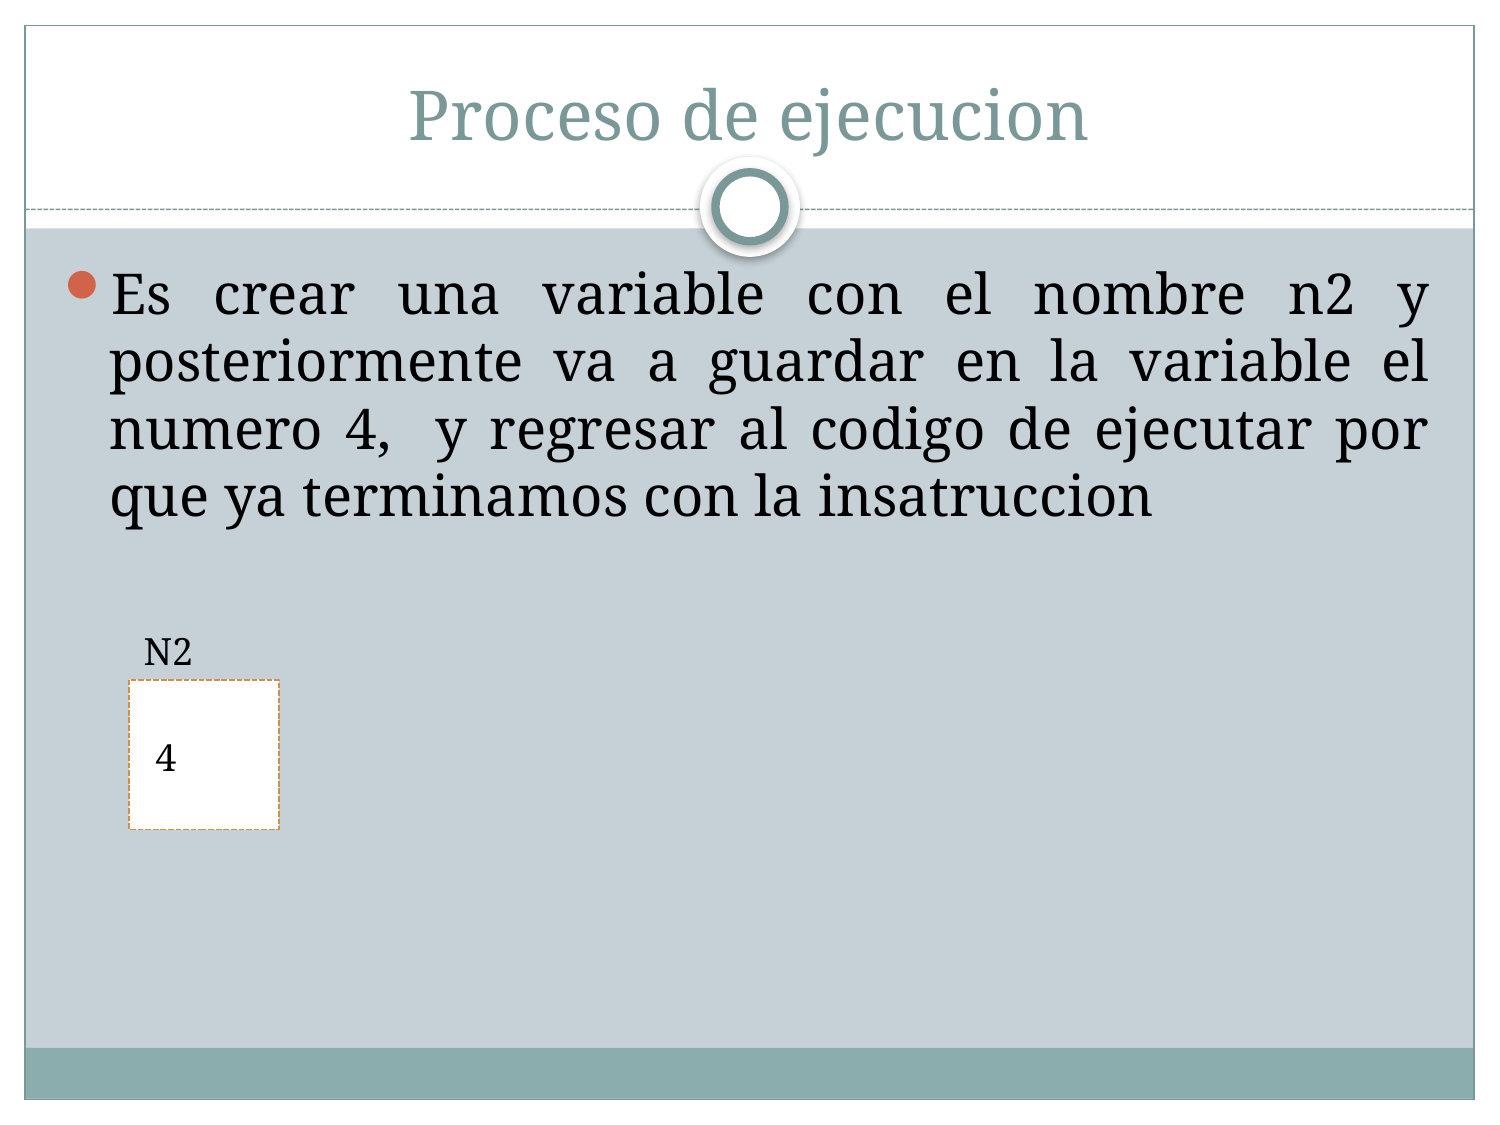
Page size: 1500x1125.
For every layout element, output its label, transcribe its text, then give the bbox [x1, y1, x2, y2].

title Proceso de ejecucion [49, 37, 1450, 162]
text_box N2 [128, 621, 832, 726]
list Es crear una variable con el nombre n2 y posteriormente va a guardar en la variable el numero 4, y regresar al codigo de ejecutar por que ya terminamos con la insatruccion [49, 250, 1445, 1001]
text_box 4 [140, 726, 258, 787]
text_box [128, 679, 280, 830]
